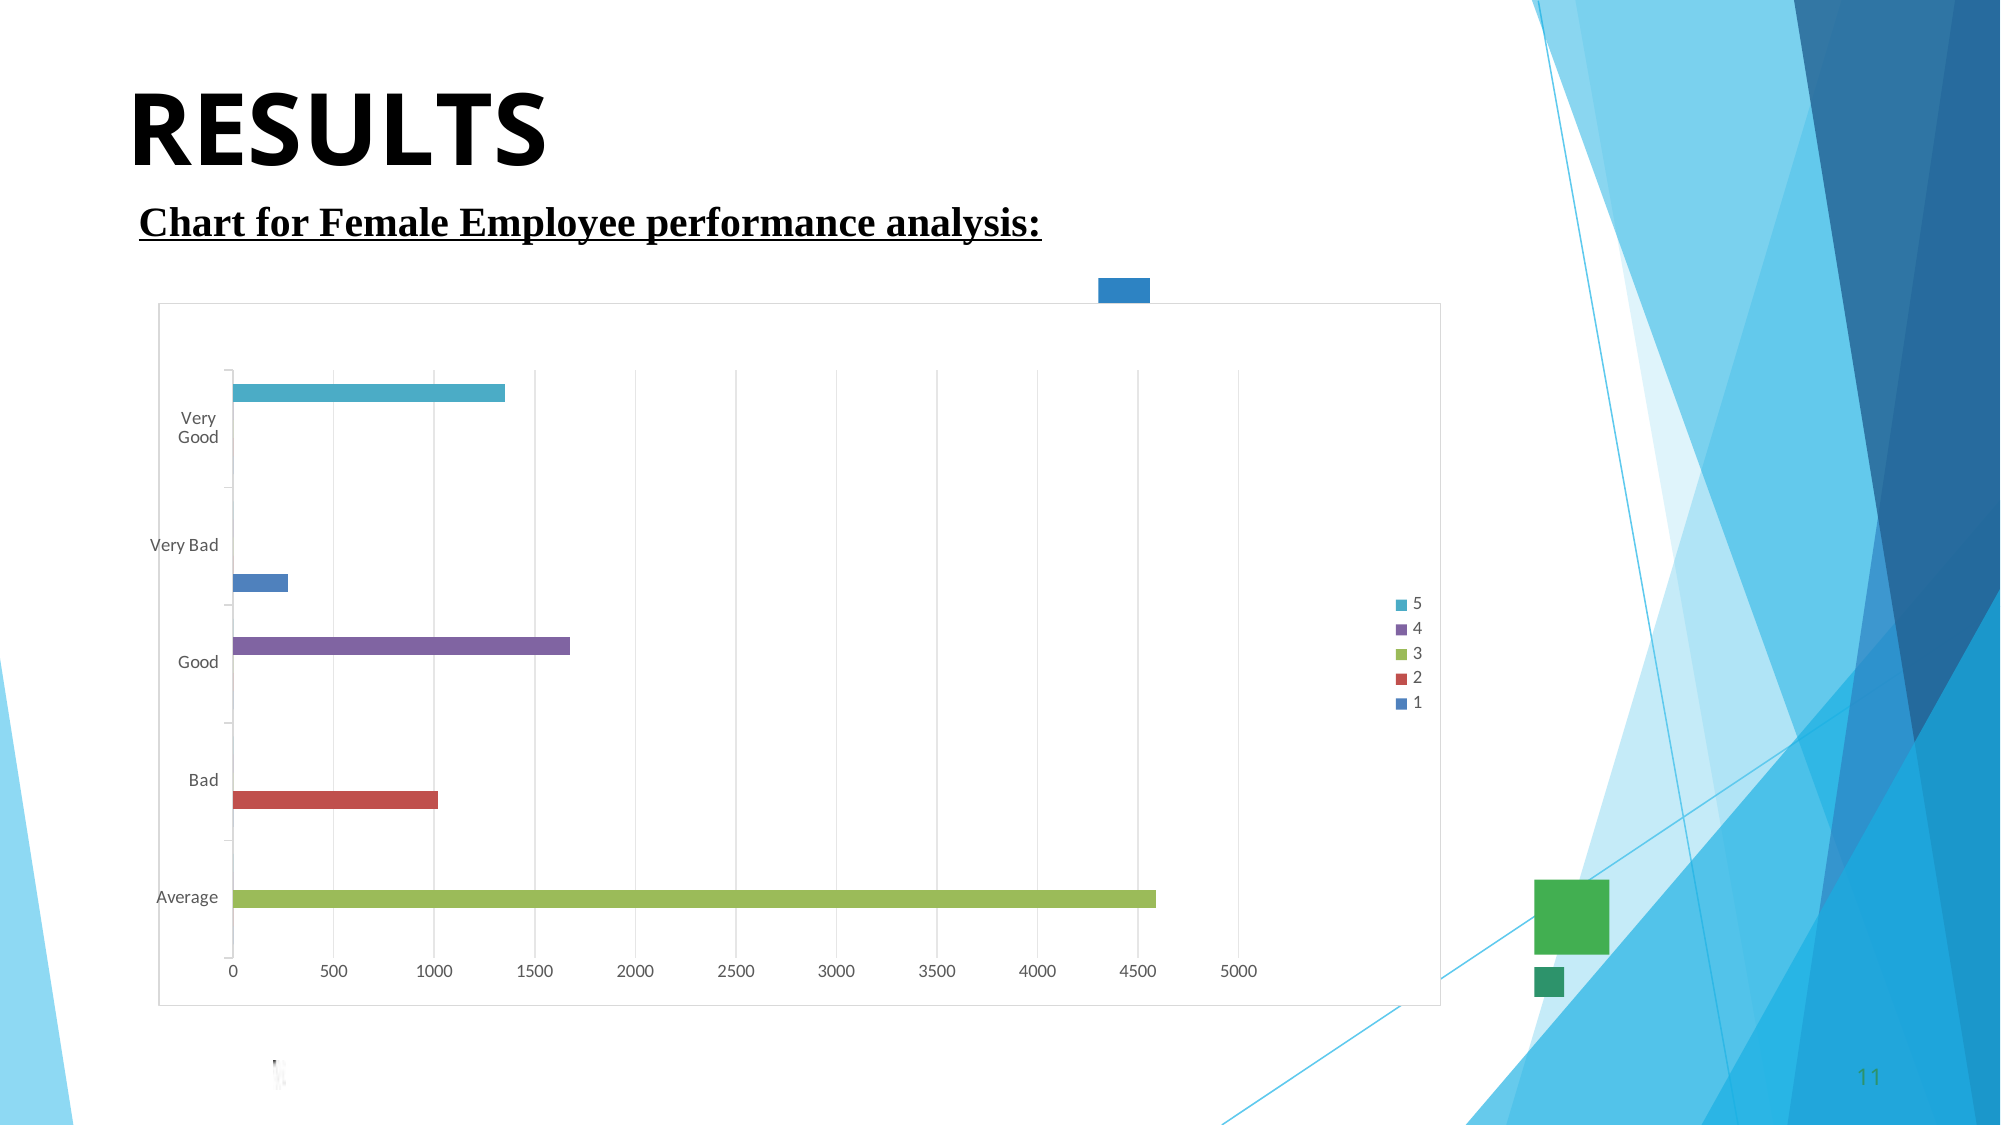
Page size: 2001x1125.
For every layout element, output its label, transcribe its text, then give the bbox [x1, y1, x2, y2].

text_box [1534, 879, 1610, 955]
text_box [1849, 1061, 1888, 1095]
chart [149, 302, 1442, 1007]
text_box [1534, 967, 1565, 997]
text_box [1098, 278, 1150, 301]
title RESULTS [123, 63, 1877, 254]
text_box Chart for Female Employee performance analysis: [123, 187, 1099, 253]
picture [273, 1060, 287, 1091]
